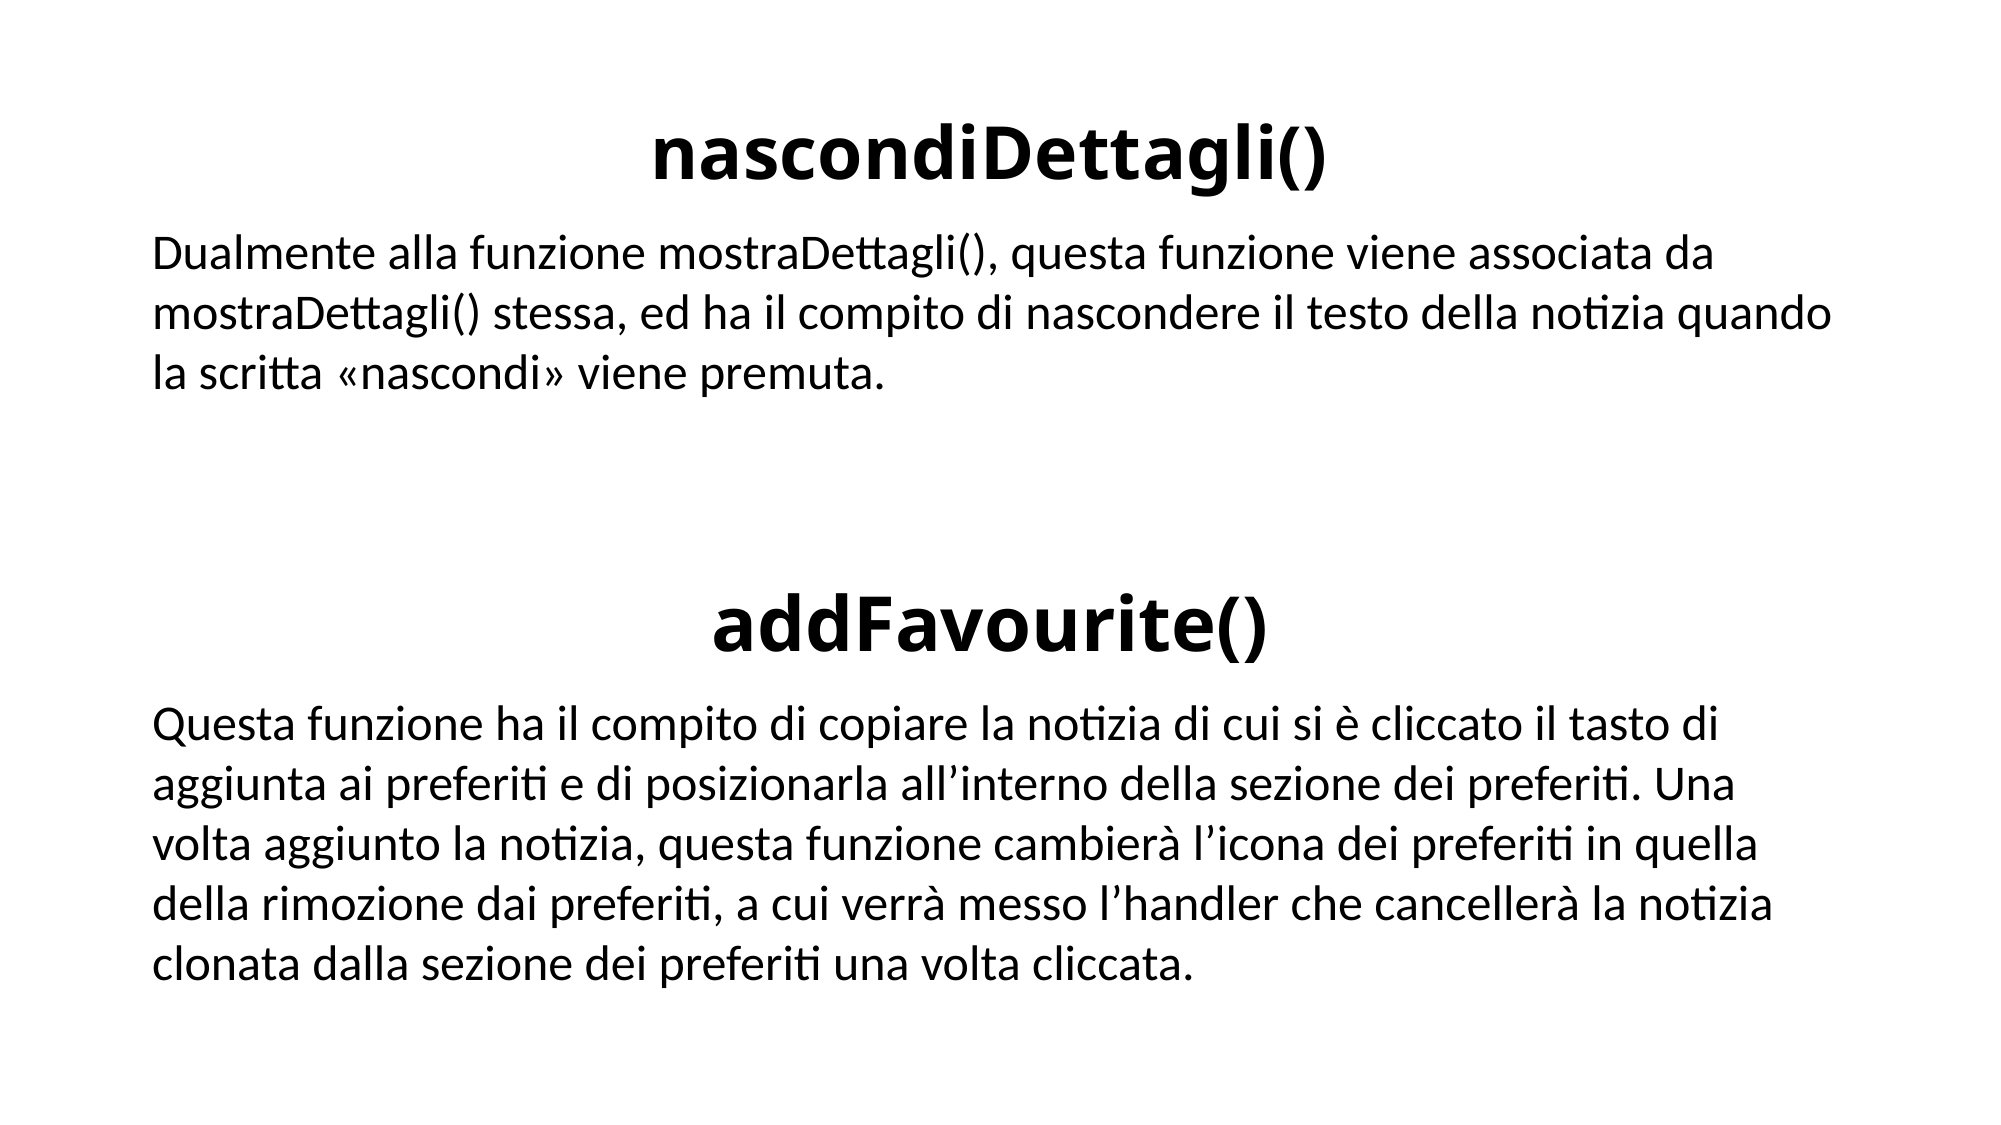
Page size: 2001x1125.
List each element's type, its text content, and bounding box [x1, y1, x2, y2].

text_box Dualmente alla funzione mostraDettagli(), questa funzione viene associata da mostraDettagli() stessa, ed ha il compito di nascondere il testo della notizia quando la scritta «nascondi» viene premuta. [137, 212, 1863, 408]
text_box addFavourite() [696, 570, 1304, 682]
text_box Questa funzione ha il compito di copiare la notizia di cui si è cliccato il tasto di aggiunta ai preferiti e di posizionarla all’interno della sezione dei preferiti. Una volta aggiunto la notizia, questa funzione cambierà l’icona dei preferiti in quella della rimozione dai preferiti, a cui verrà messo l’handler che cancellerà la notizia clonata dalla sezione dei preferiti una volta cliccata. [137, 682, 1863, 998]
title nascondiDettagli() [635, 99, 1365, 212]
